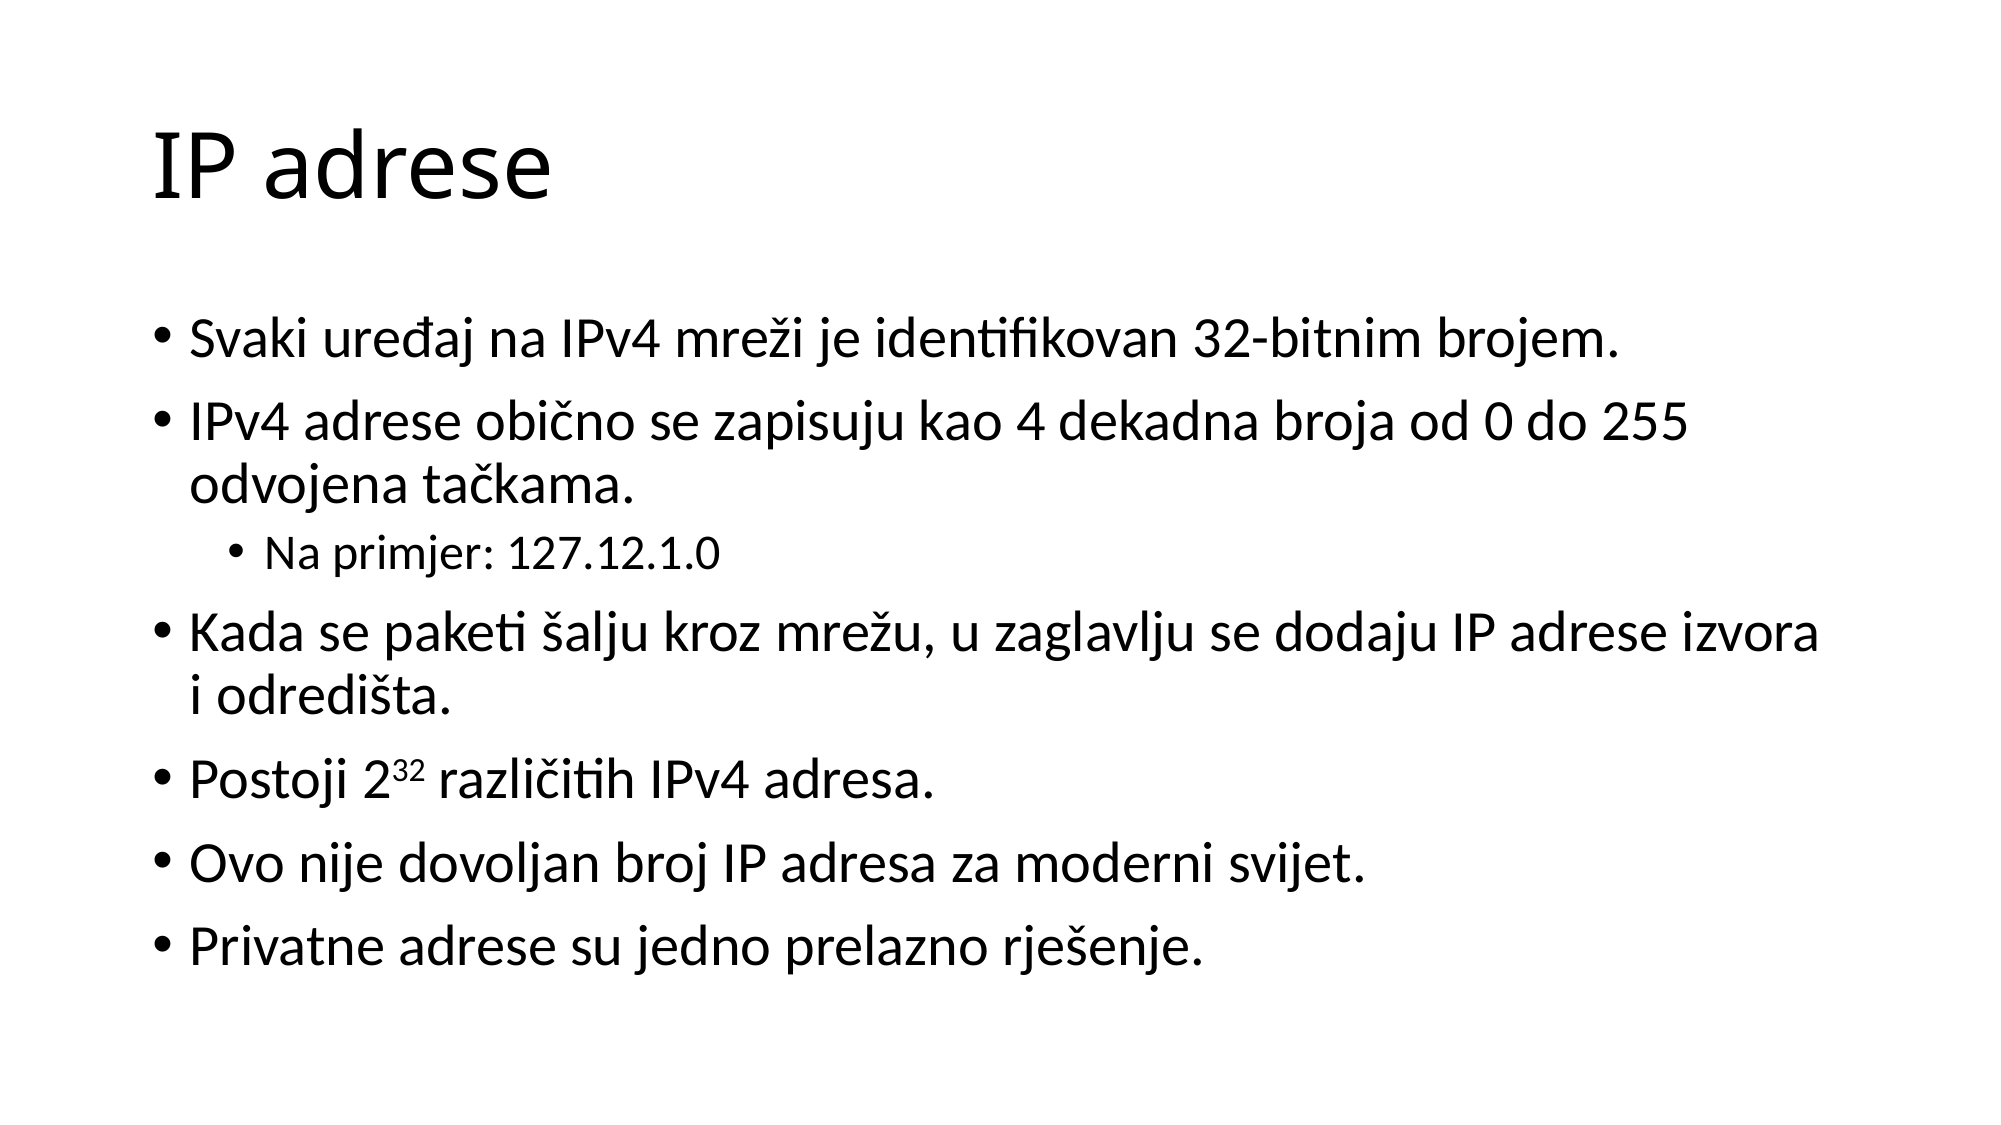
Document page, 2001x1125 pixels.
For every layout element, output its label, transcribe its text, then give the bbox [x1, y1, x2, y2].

title IP adrese [137, 59, 1863, 278]
list Svaki uređaj na IPv4 mreži je identifikovan 32-bitnim brojem. IPv4 adrese obično se zapisuju kao 4 dekadna broja od 0 do 255 odvojena tačkama. Na primjer: 127.12.1.0 Kada se paketi šalju kroz mrežu, u zaglavlju se dodaju IP adrese izvora i odredišta. Postoji 232 različitih IPv4 adresa. Ovo nije dovoljan broj IP adresa za moderni svijet. Privatne adrese su jedno prelazno rješenje. [137, 299, 1863, 1014]
